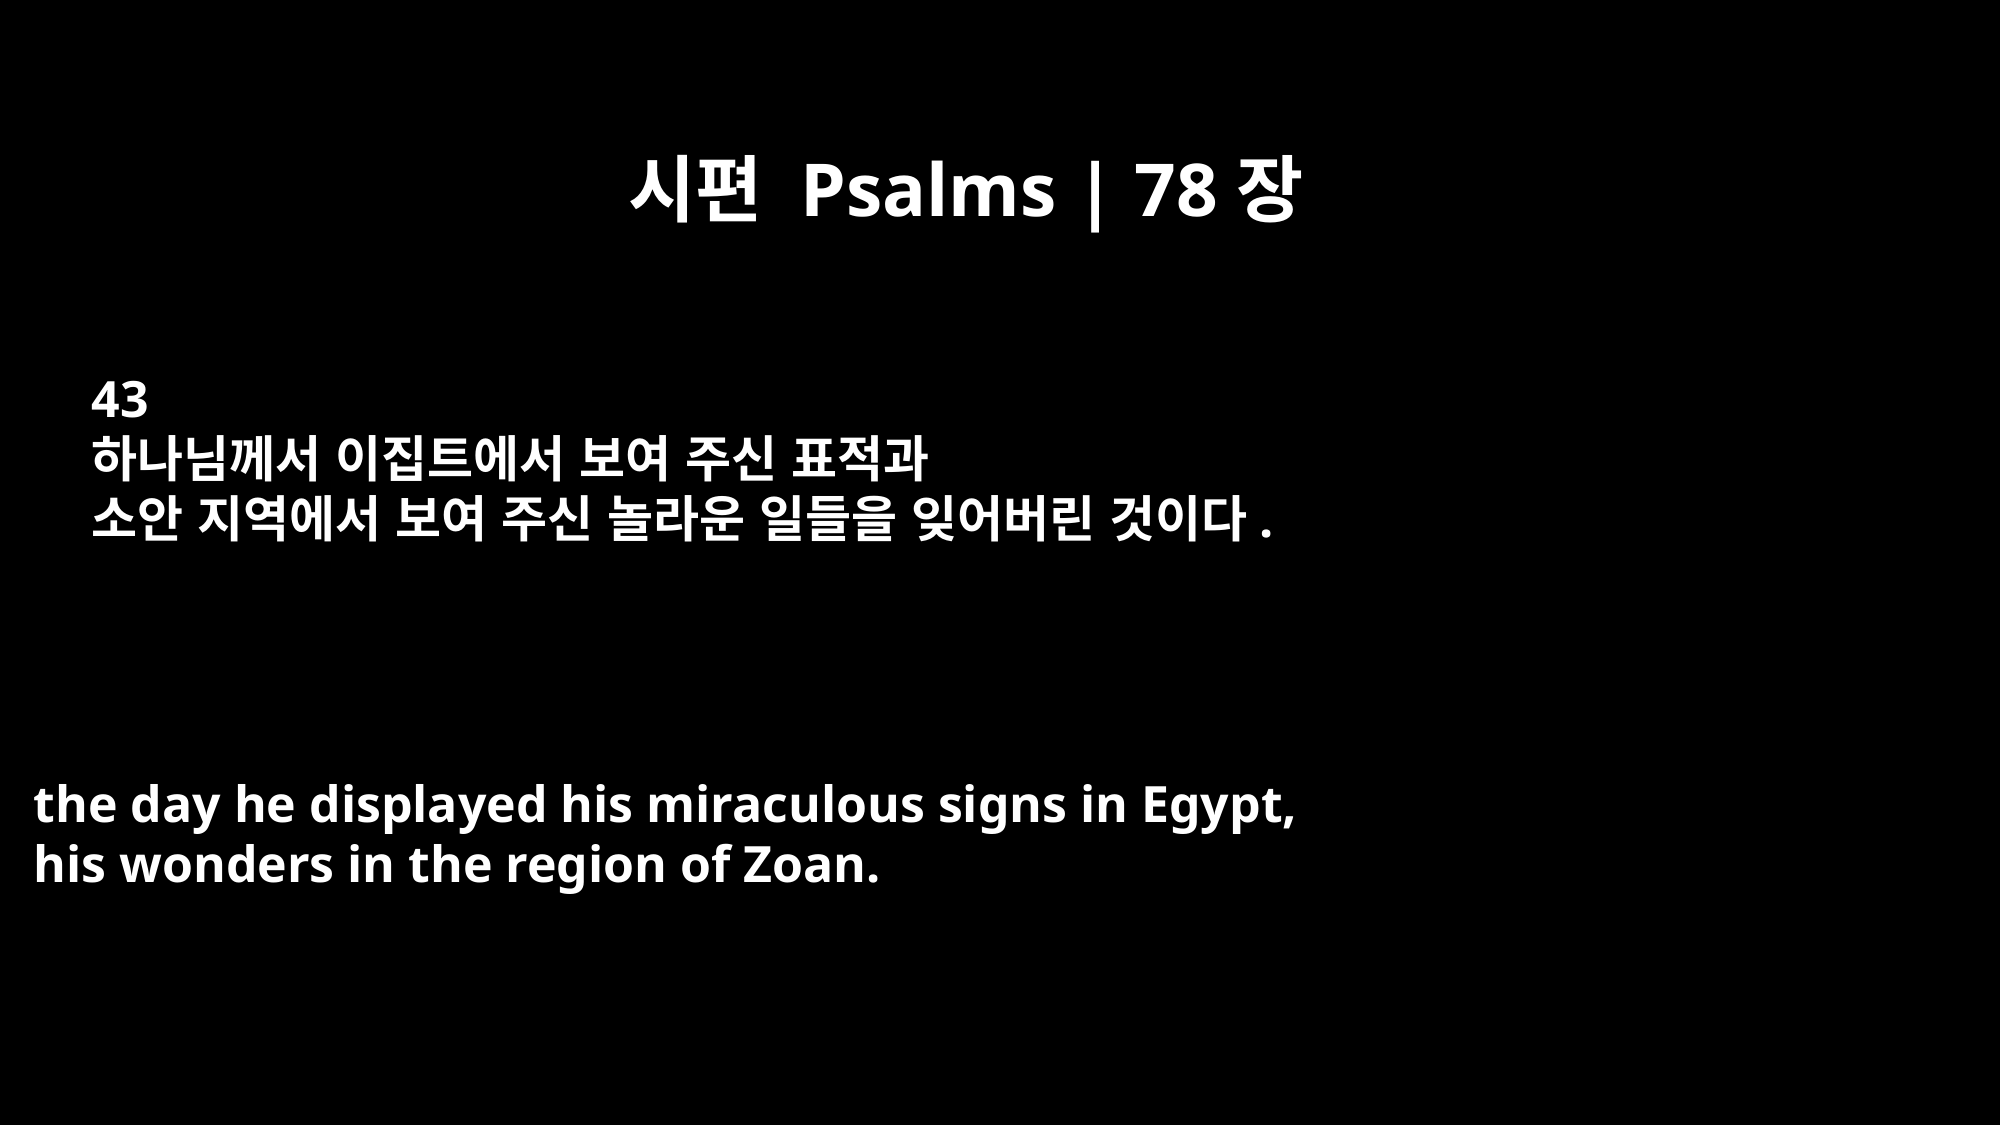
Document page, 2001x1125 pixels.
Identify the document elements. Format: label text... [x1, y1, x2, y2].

text_box 43 하나님께서 이집트에서 보여 주신 표적과 소안 지역에서 보여 주신 놀라운 일들을 잊어버린 것이다. [76, 359, 1289, 555]
text_box 시편 Psalms | 78장 [613, 136, 1319, 239]
text_box the day he displayed his miraculous signs in Egypt, his wonders in the region of Zoan. [19, 764, 1326, 900]
